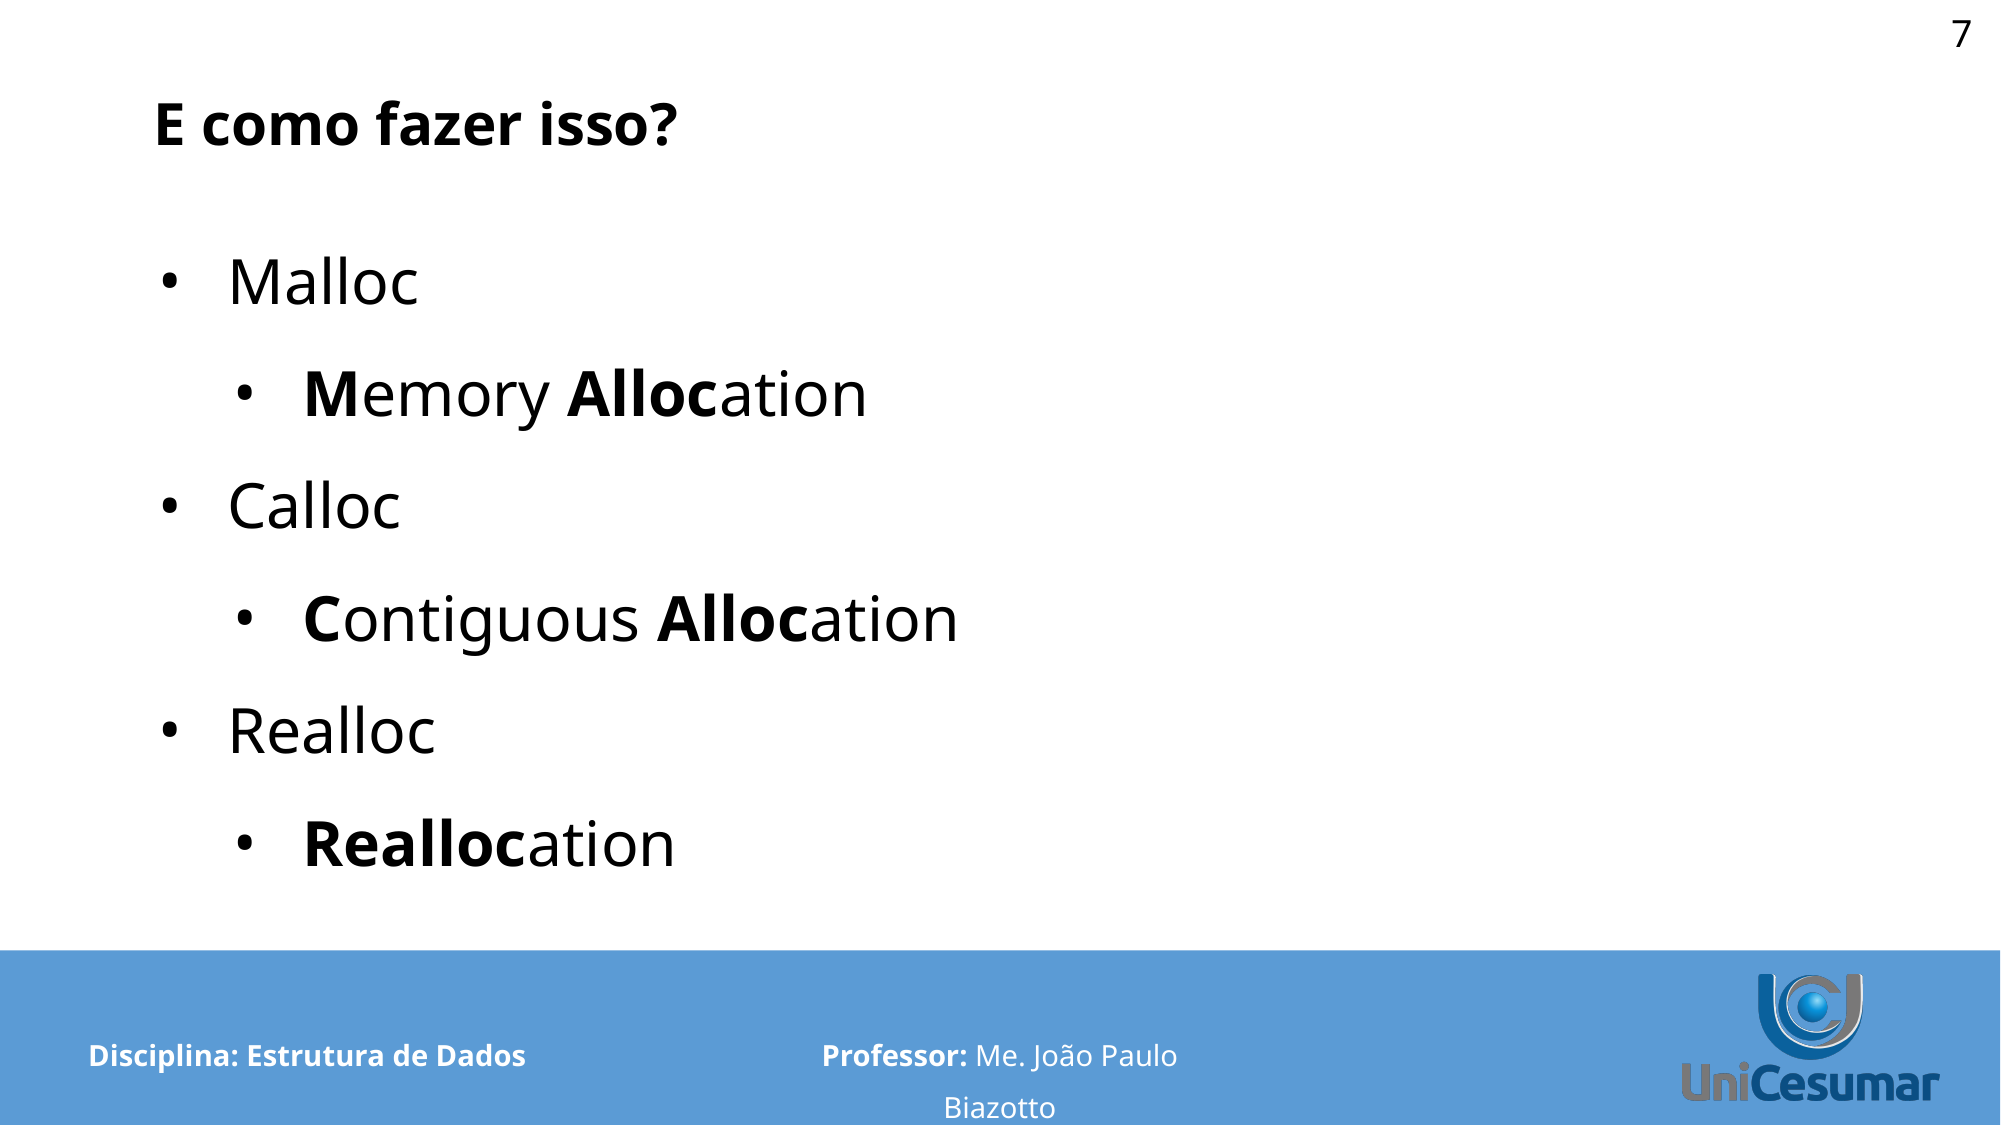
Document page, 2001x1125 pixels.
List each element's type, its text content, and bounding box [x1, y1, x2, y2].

list Malloc Memory Allocation Calloc Contiguous Allocation Realloc Reallocation [137, 189, 1988, 951]
slide_number ‹#› [1537, 5, 1988, 66]
title E como fazer isso? [138, 43, 1864, 189]
picture [1682, 974, 1940, 1101]
